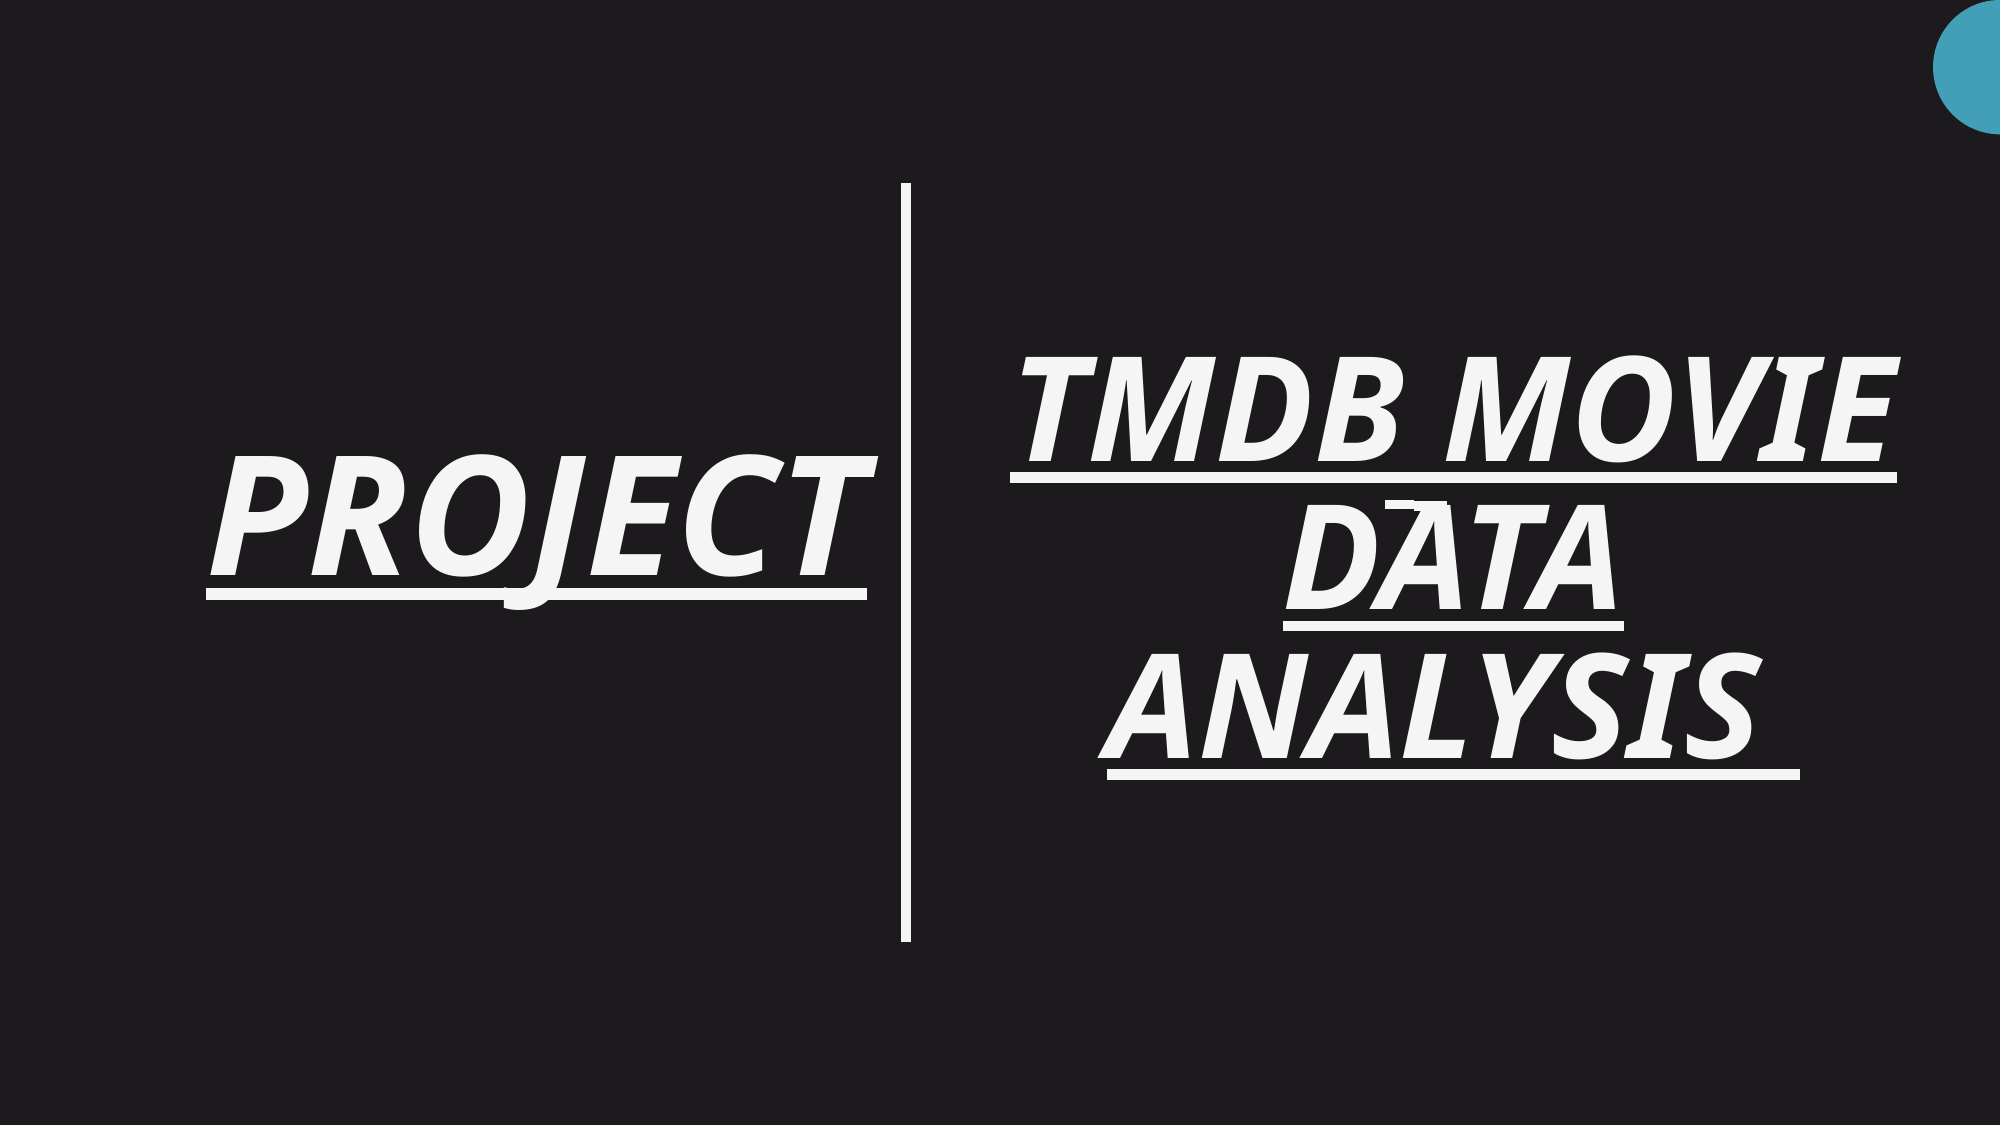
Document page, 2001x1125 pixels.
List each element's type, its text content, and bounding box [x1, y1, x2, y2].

text_box TMDB MOVIE DATA ANALYSIS [931, 197, 1976, 933]
text_box PROJECT [24, 371, 883, 678]
